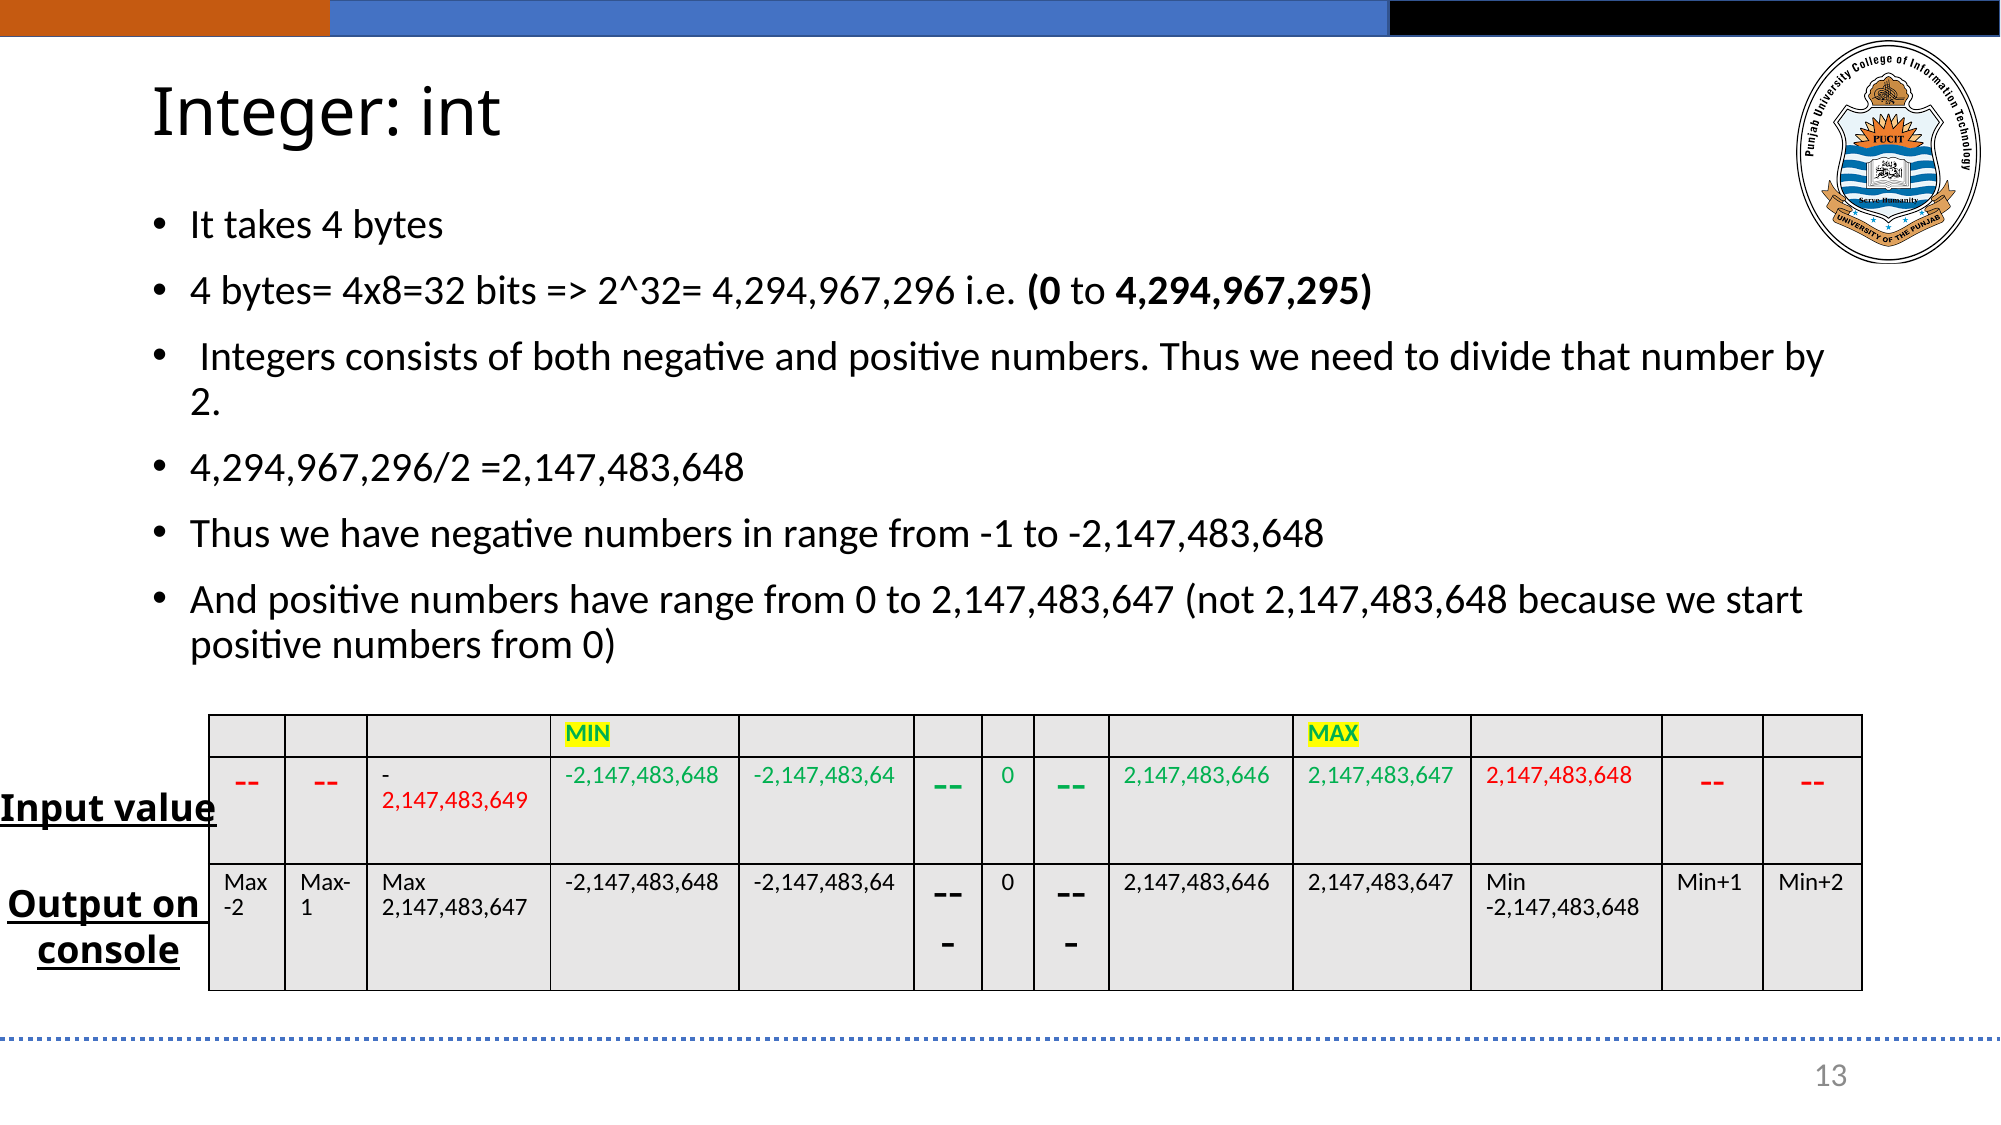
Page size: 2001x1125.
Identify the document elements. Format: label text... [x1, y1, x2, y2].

table_header [1110, 716, 1292, 756]
table_cell Max-1 [308, 865, 366, 990]
table_cell 2,147,483,646 [1110, 758, 1292, 863]
table_cell -2,147,483,648 [551, 758, 738, 863]
table_cell Min+1 [1663, 865, 1762, 990]
table_cell 2,147,483,648 [1472, 758, 1661, 863]
table_cell -2,147,483,64 [740, 758, 913, 863]
table_header [1764, 716, 1861, 756]
table_cell -2,147,483,64 [740, 865, 913, 990]
table_cell -- [1764, 758, 1861, 863]
table_header [1663, 716, 1762, 756]
table_header MAX [1294, 716, 1470, 756]
table_cell 2,147,483,646 [1110, 865, 1292, 990]
table_cell 0 [983, 758, 1033, 863]
table_cell Max 2,147,483,647 [368, 865, 550, 990]
table_cell -- [1035, 758, 1108, 863]
table_header [740, 716, 913, 756]
table_cell --- [1035, 865, 1108, 990]
slide_number 13 [1412, 1042, 1863, 1103]
table_cell -2,147,483,649 [368, 758, 550, 863]
table_header [210, 716, 284, 744]
table_header [1035, 716, 1108, 756]
table_cell Min+2 [1764, 865, 1861, 990]
table_cell -- [915, 758, 981, 863]
title Integer: int [137, 50, 1863, 177]
table_cell 2,147,483,647 [1294, 865, 1470, 990]
table_cell Min -2,147,483,648 [1472, 865, 1661, 990]
table_header [983, 716, 1033, 756]
table_cell -2,147,483,648 [551, 865, 738, 990]
table_header MIN [551, 716, 738, 756]
table_header [368, 716, 550, 756]
table_header [915, 716, 981, 756]
table_header [286, 716, 366, 756]
table_cell -- [308, 758, 366, 863]
text_box Output on console [0, 863, 308, 991]
table_cell 0 [983, 865, 1033, 990]
table_cell 2,147,483,647 [1294, 758, 1470, 863]
table_header [1472, 716, 1661, 756]
text_box Input value [0, 744, 308, 863]
table_cell --- [915, 865, 981, 990]
table_cell -- [1663, 758, 1762, 863]
list It takes 4 bytes 4 bytes= 4x8=32 bits => 2^32= 4,294,967,296 i.e. (0 to 4,294,967,295) Integers consists of both negative and positive numbers. Thus we need to divide that number by 2. 4,294,967,296/2 =2,147,483,648 Thus we have negative numbers in range from -1 to -2,147,483,648 And positive numbers have range from 0 to 2,147,483,647 (not 2,147,483,648 because we start positive numbers from 0) [137, 195, 1863, 744]
picture [1776, 40, 2000, 264]
